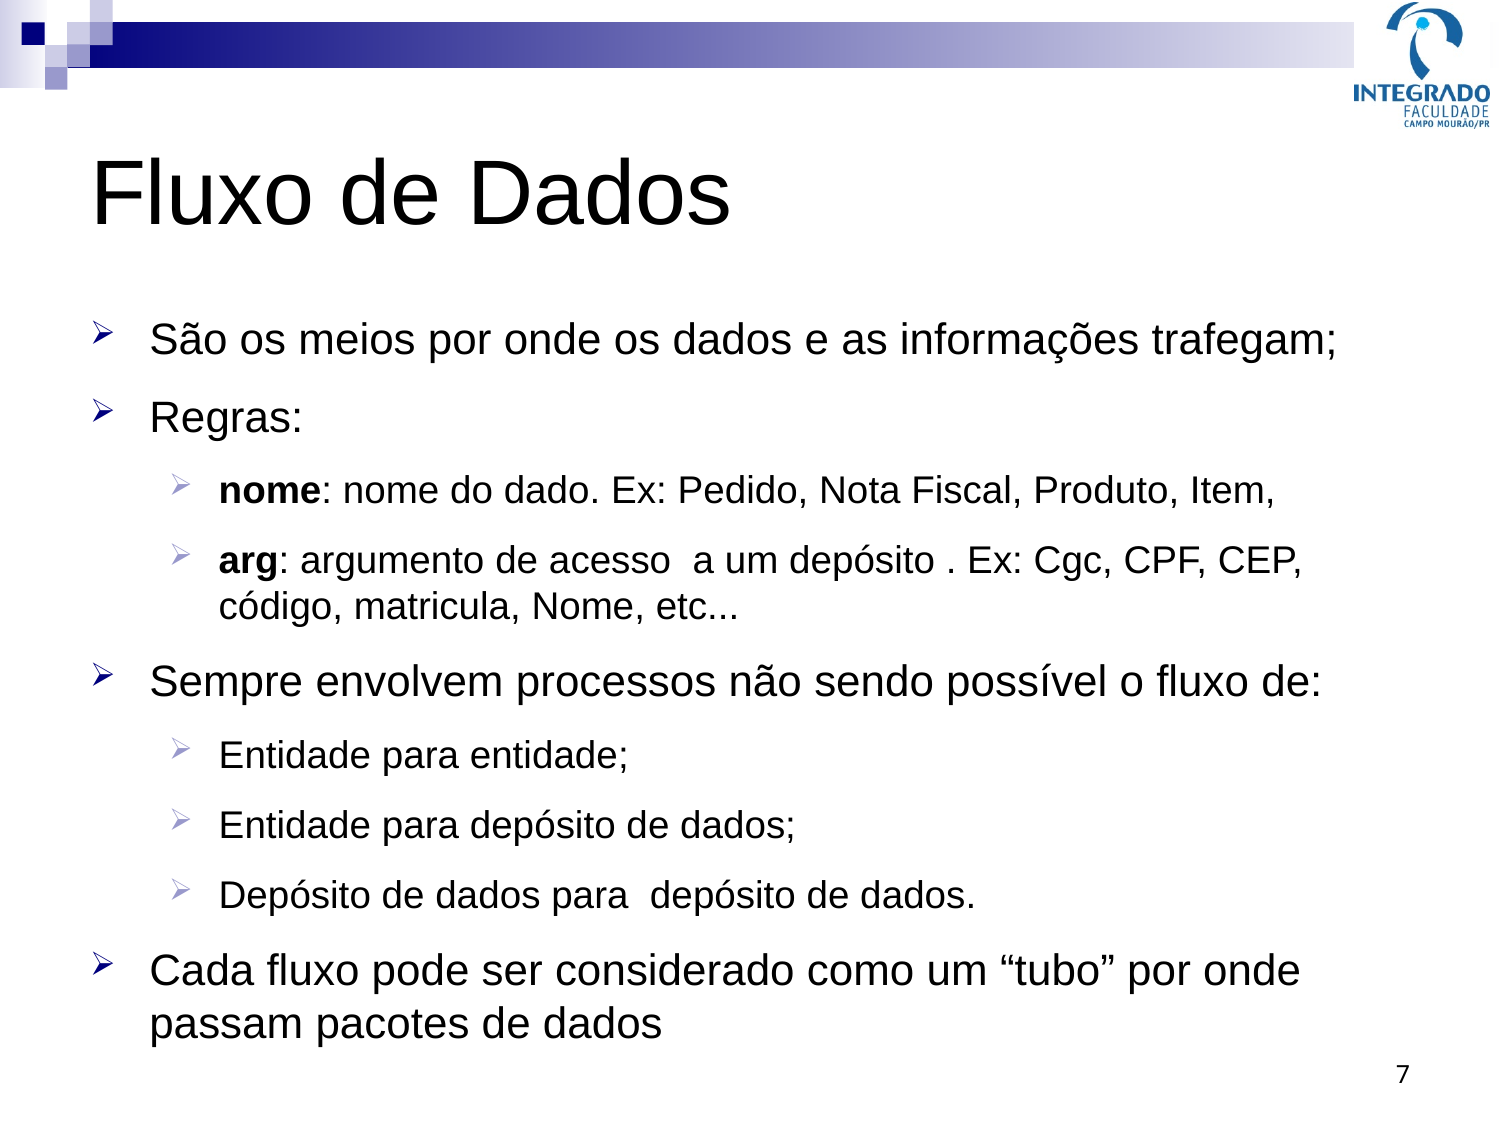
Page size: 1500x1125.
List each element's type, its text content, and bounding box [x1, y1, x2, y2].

title Fluxo de Dados [75, 75, 1425, 300]
picture [1354, 2, 1490, 129]
list São os meios por onde os dados e as informações trafegam; Regras: nome: nome do dado. Ex: Pedido, Nota Fiscal, Produto, Item, arg: argumento de acesso a um depósito . Ex: Cgc, CPF, CEP, código, matricula, Nome, etc... Sempre envolvem processos não sendo possível o fluxo de: Entidade para entidade; Entidade para depósito de dados; Depósito de dados para depósito de dados. Cada fluxo pode ser considerado como um “tubo” por onde passam pacotes de dados [75, 302, 1425, 1059]
slide_number 7 [1074, 1024, 1426, 1101]
